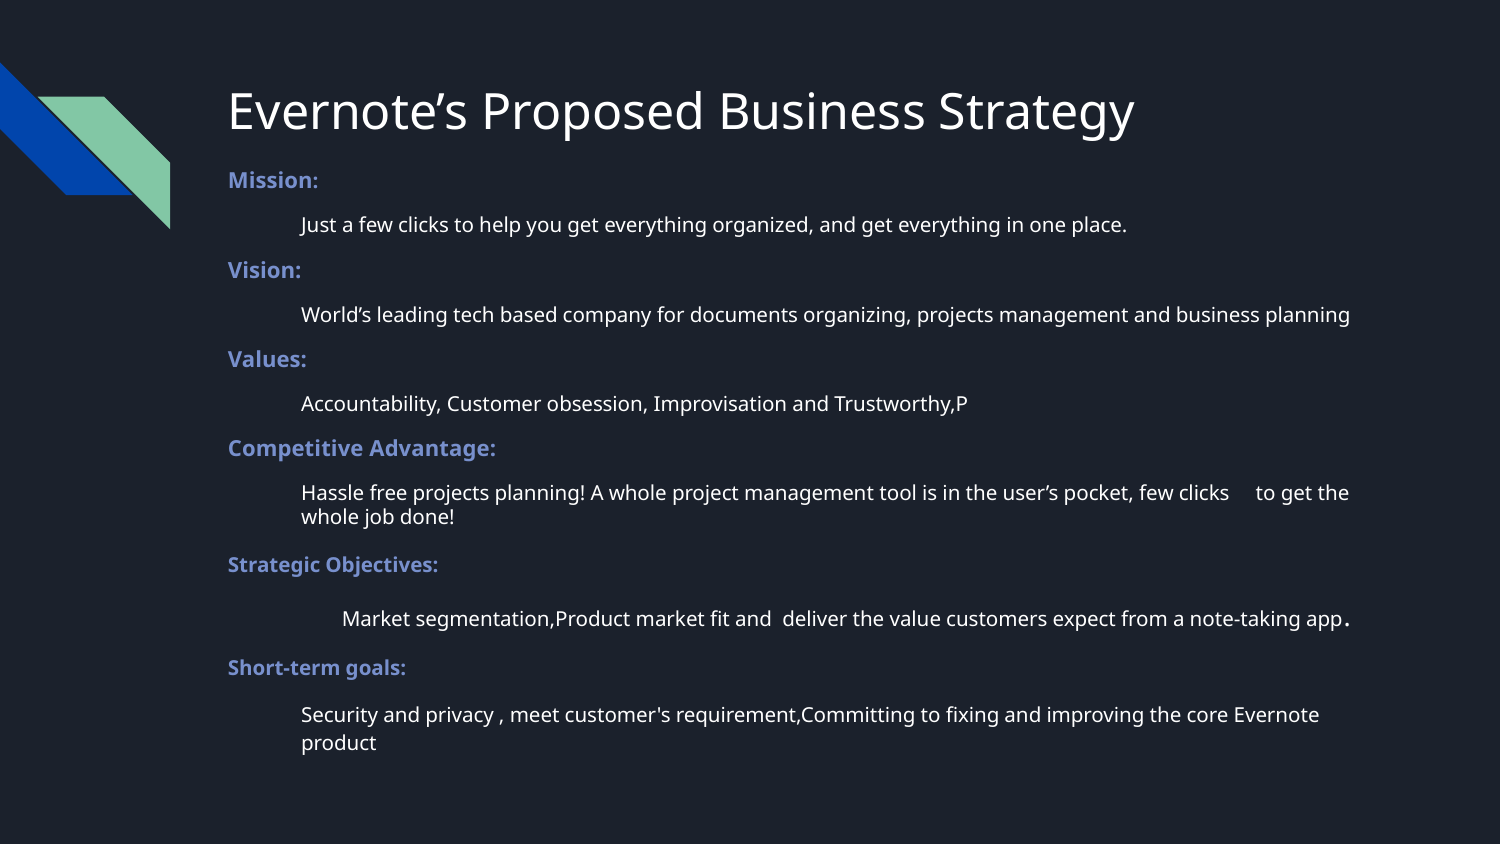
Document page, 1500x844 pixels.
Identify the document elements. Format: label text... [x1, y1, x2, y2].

title Evernote’s Proposed Business Strategy [212, 64, 1368, 151]
list Mission: Just a few clicks to help you get everything organized, and get everything in one place. Vision: World’s leading tech based company for documents organizing, projects management and business planning Values: Accountability, Customer obsession, Improvisation and Trustworthy,P Competitive Advantage: Hassle free projects planning! A whole project management tool is in the user’s pocket, few clicks to get the whole job done! Strategic Objectives: Market segmentation,Product market fit and deliver the value customers expect from a note-taking app. Short-term goals: Security and privacy , meet customer's requirement,Committing to fixing and improving the core Evernote product [212, 151, 1368, 818]
